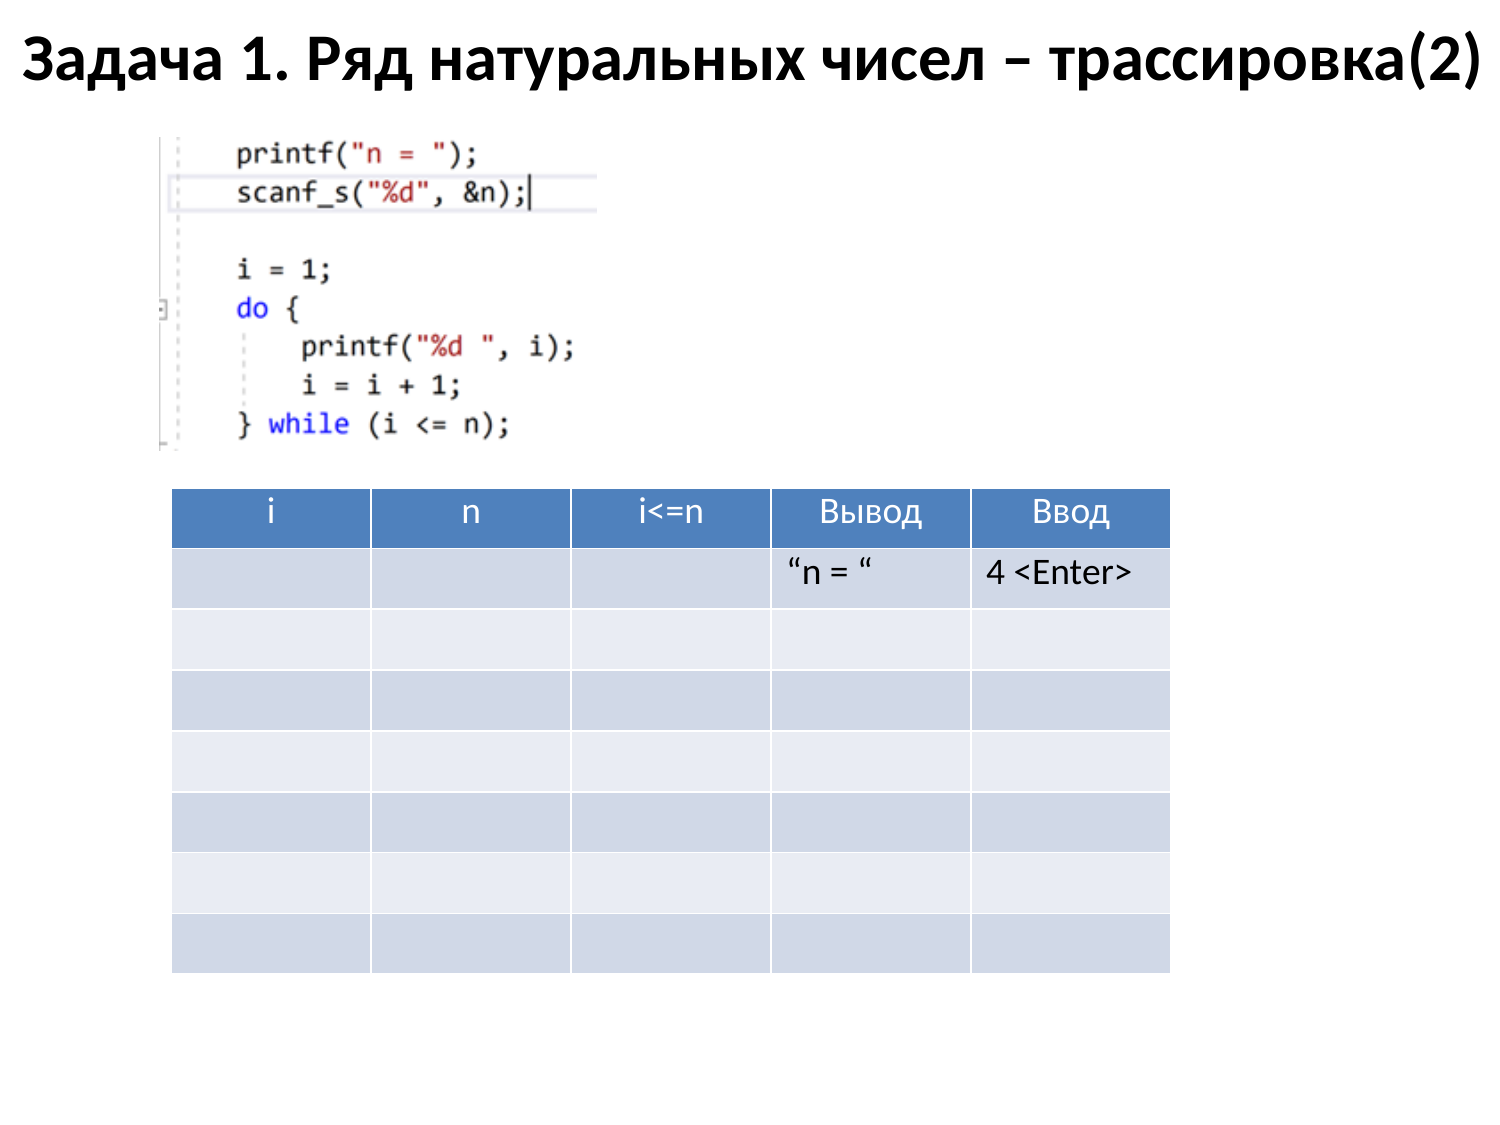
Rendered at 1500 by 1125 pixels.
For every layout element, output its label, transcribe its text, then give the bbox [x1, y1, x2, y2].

table_cell [572, 549, 770, 608]
table_cell [372, 671, 570, 730]
table_cell [372, 610, 570, 669]
table_cell [172, 853, 370, 913]
table_cell [172, 549, 370, 608]
picture [159, 137, 597, 451]
table_header i<=n [572, 489, 770, 548]
table_header Ввод [972, 489, 1170, 548]
table_cell [572, 671, 770, 730]
table_cell [572, 610, 770, 669]
table_cell [972, 671, 1170, 730]
table_cell [772, 671, 970, 730]
table_cell 4 <Enter> [972, 549, 1170, 608]
table_cell [972, 732, 1170, 791]
table_cell [772, 793, 970, 852]
table_cell [572, 914, 770, 973]
table_header Вывод [772, 489, 970, 548]
title Задача 1. Ряд натуральных чисел – трассировка(2) [5, 19, 1500, 88]
table_cell [372, 549, 570, 608]
table_cell [372, 853, 570, 913]
table_header n [372, 489, 570, 548]
table_cell [972, 914, 1170, 973]
table_cell [772, 610, 970, 669]
table_cell [972, 853, 1170, 913]
table_cell [572, 793, 770, 852]
table_cell [172, 671, 370, 730]
table_cell [972, 610, 1170, 669]
table_cell [772, 732, 970, 791]
table_cell [172, 732, 370, 791]
table_cell [372, 914, 570, 973]
table_cell “n = “ [772, 549, 970, 608]
table_cell [172, 793, 370, 852]
table_cell [172, 914, 370, 973]
table_cell [172, 610, 370, 669]
table_cell [372, 732, 570, 791]
table_header i [172, 489, 370, 548]
table_cell [772, 853, 970, 913]
table_cell [372, 793, 570, 852]
table_cell [572, 732, 770, 791]
table_cell [572, 853, 770, 913]
table_cell [972, 793, 1170, 852]
table_cell [772, 914, 970, 973]
